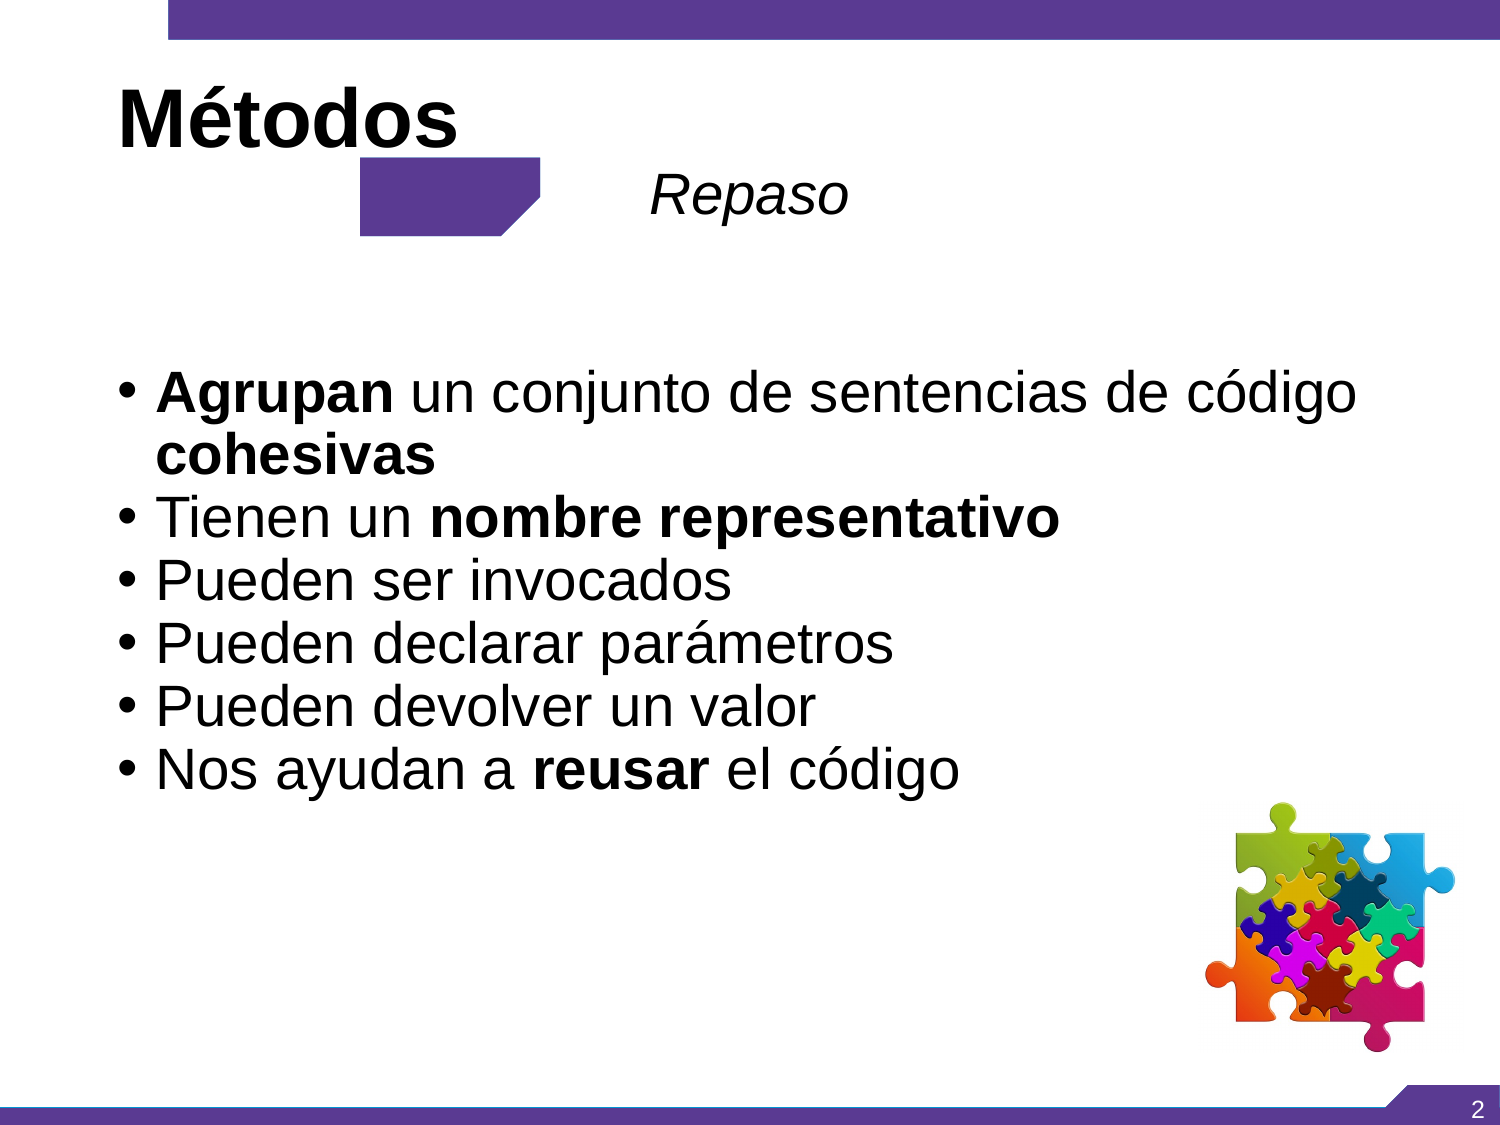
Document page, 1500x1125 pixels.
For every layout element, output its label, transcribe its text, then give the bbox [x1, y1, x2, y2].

text_box <number> [1408, 1078, 1500, 1125]
text_box Agrupan un conjunto de sentencias de código cohesivas Tienen un nombre representativo Pueden ser invocados Pueden declarar parámetros Pueden devolver un valor Nos ayudan a reusar el código [103, 354, 1397, 1068]
text_box Métodos Repaso [103, 45, 1397, 246]
picture [1198, 801, 1465, 1053]
